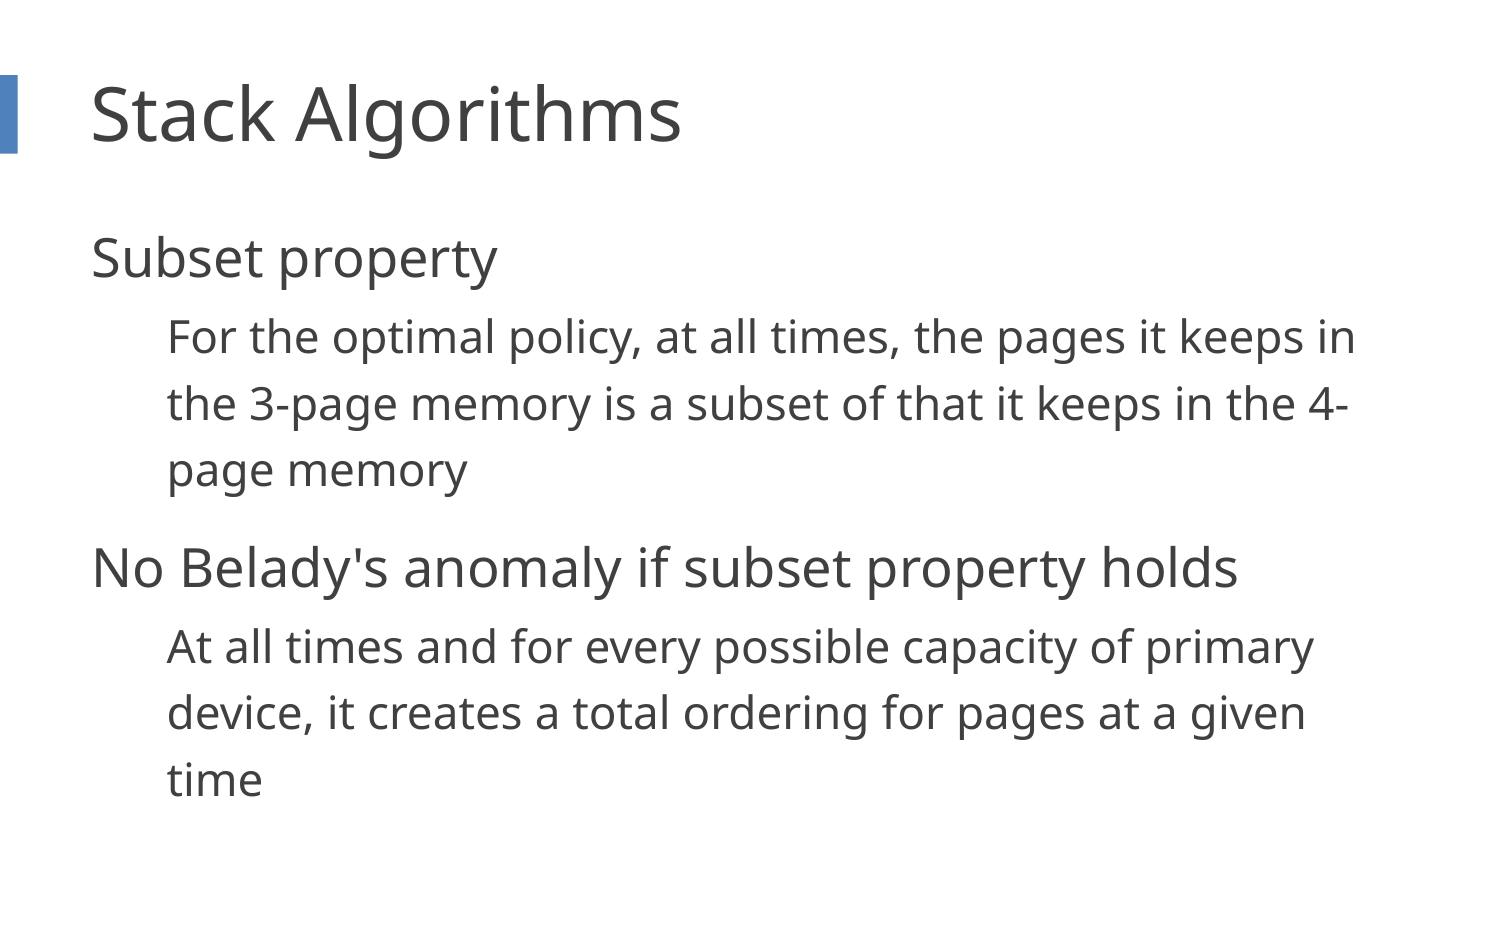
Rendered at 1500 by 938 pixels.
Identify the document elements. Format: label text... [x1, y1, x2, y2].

title Stack Algorithms [75, 37, 1425, 186]
list Subset property For the optimal policy, at all times, the pages it keeps in the 3-page memory is a subset of that it keeps in the 4-page memory No Belady's anomaly if subset property holds At all times and for every possible capacity of primary device, it creates a total ordering for pages at a given time [76, 202, 1425, 835]
